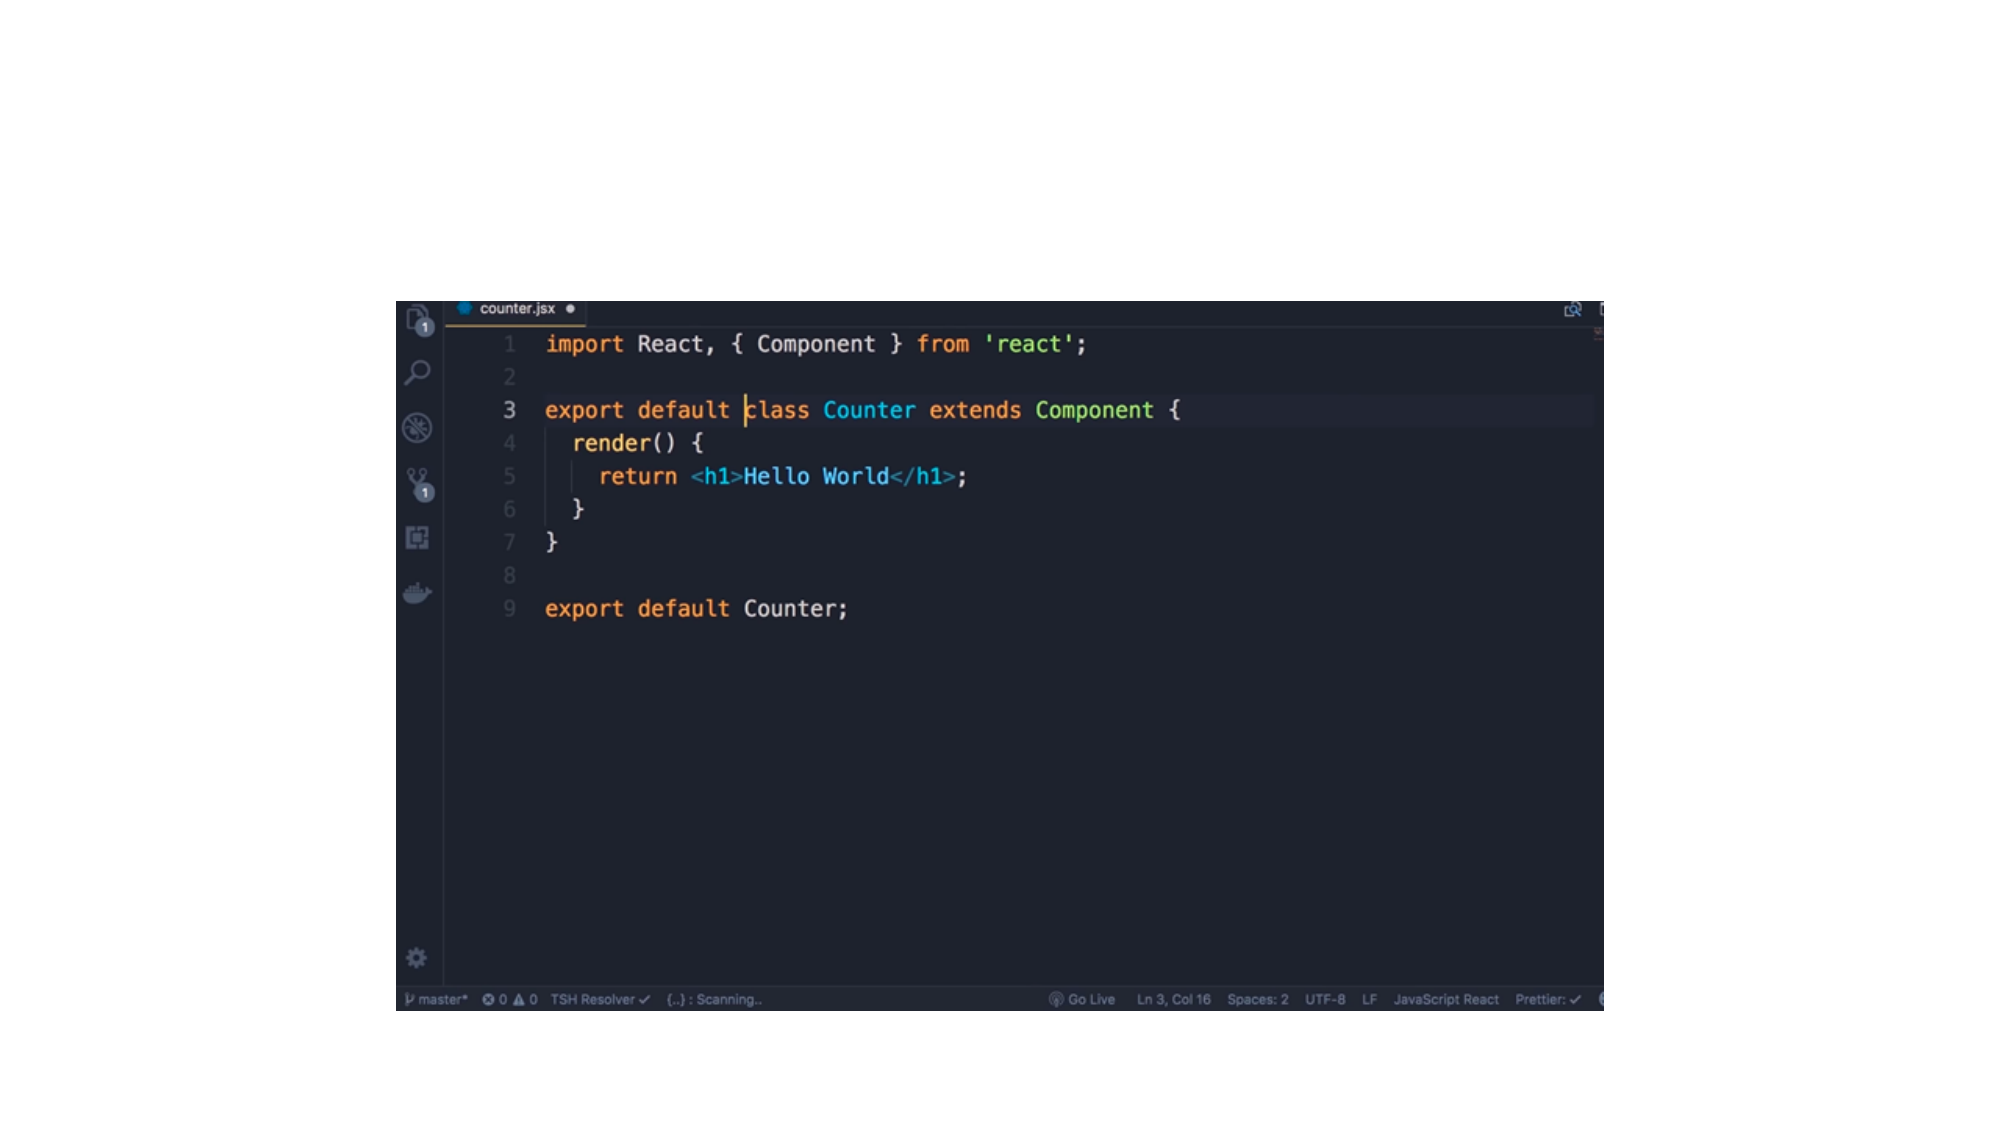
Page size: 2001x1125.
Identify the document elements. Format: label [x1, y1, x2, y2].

list [395, 301, 1604, 1011]
